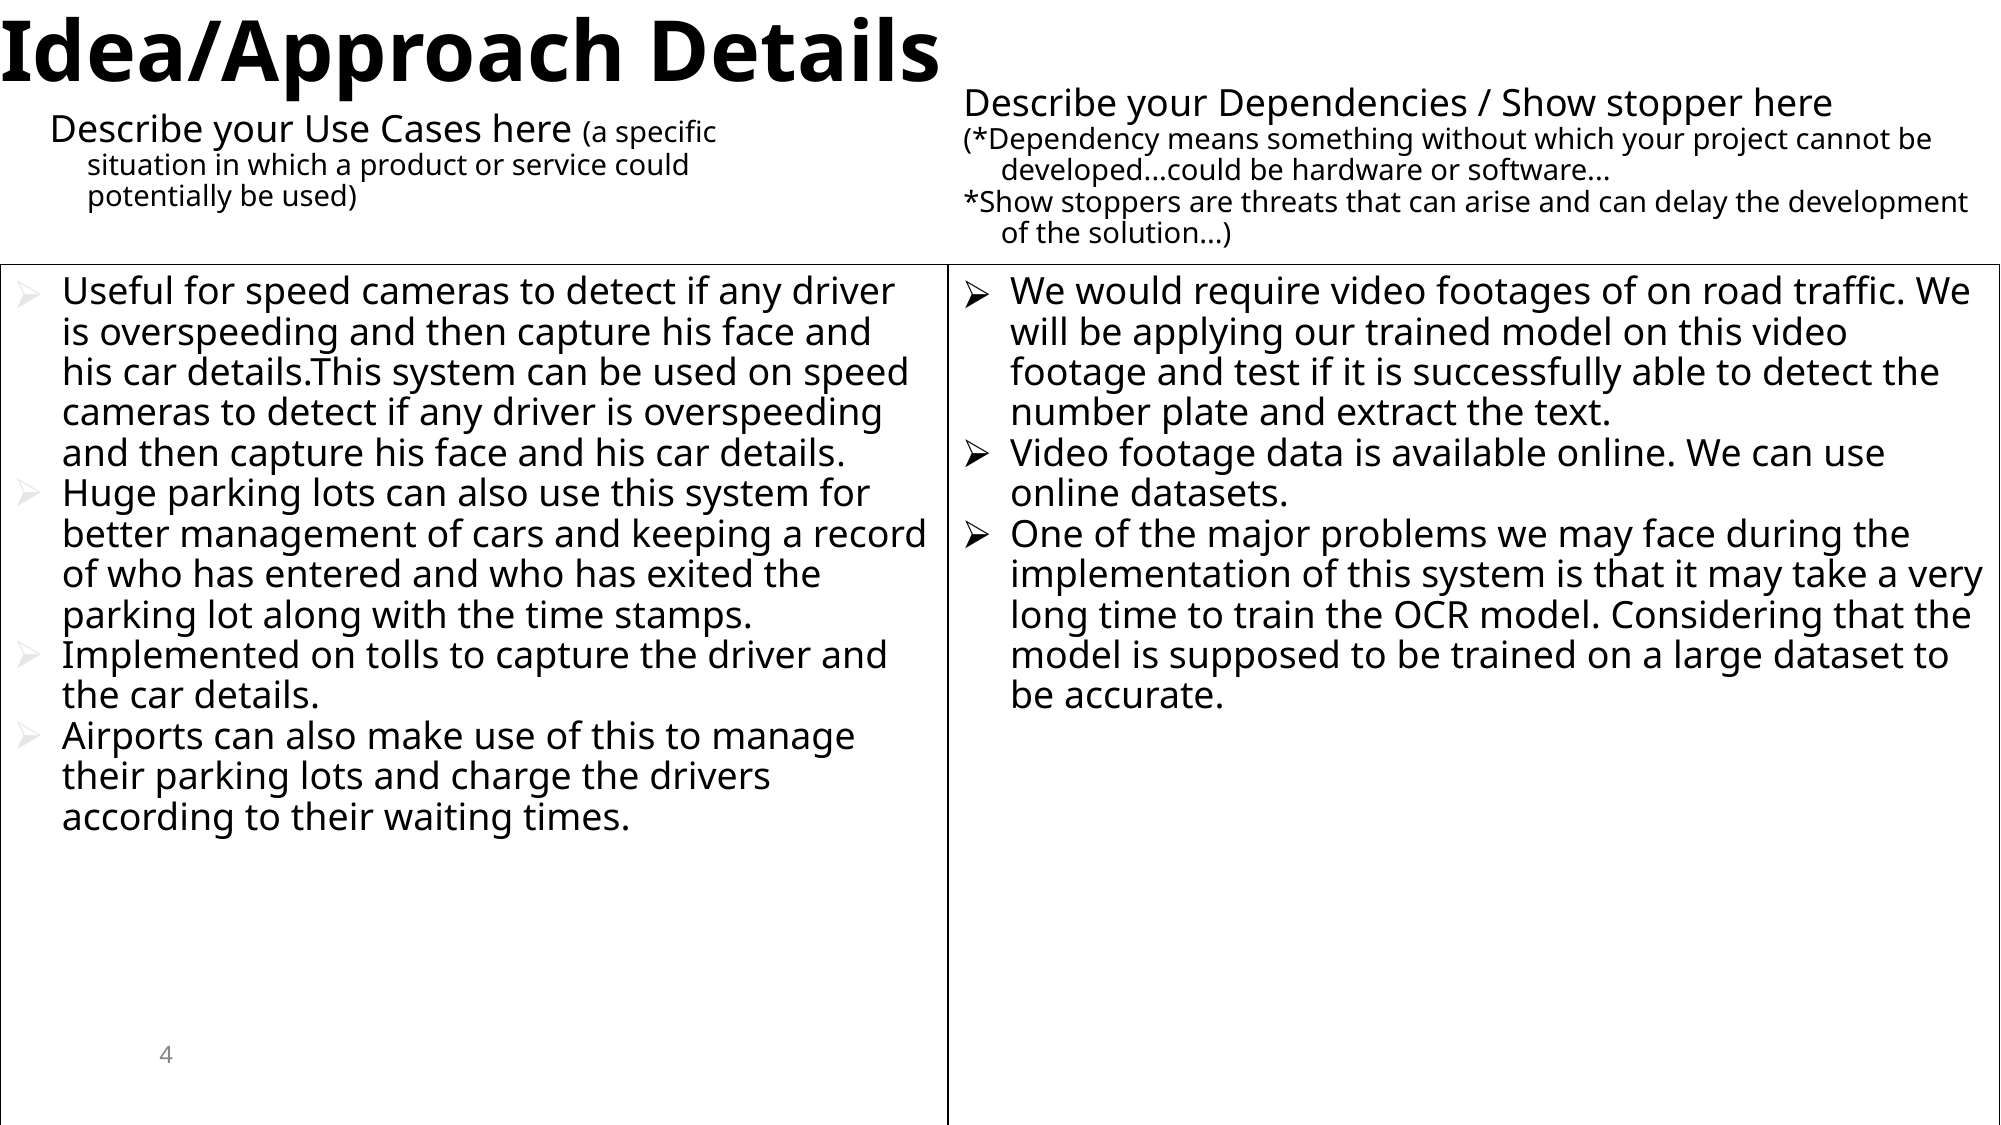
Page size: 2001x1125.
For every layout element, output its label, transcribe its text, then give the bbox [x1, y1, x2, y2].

list Useful for speed cameras to detect if any driver is overspeeding and then capture his face and his car details.This system can be used on speed cameras to detect if any driver is overspeeding and then capture his face and his car details. Huge parking lots can also use this system for better management of cars and keeping a record of who has entered and who has exited the parking lot along with the time stamps. Implemented on tolls to capture the driver and the car details. Airports can also make use of this to manage their parking lots and charge the drivers according to their waiting times. [0, 264, 948, 1125]
text_box We would require video footages of on road traffic. We will be applying our trained model on this video footage and test if it is successfully able to detect the number plate and extract the text. Video footage data is available online. We can use online datasets. One of the major problems we may face during the implementation of this system is that it may take a very long time to train the OCR model. Considering that the model is supposed to be trained on a large dataset to be accurate. [948, 264, 2000, 1125]
list Describe your Use Cases here (a specific situation in which a product or service could potentially be used) [34, 102, 850, 155]
slide_number 4 [159, 1038, 246, 1080]
title Idea/Approach Details [0, 0, 949, 101]
text_box Describe your Dependencies / Show stopper here (*Dependency means something without which your project cannot be developed...could be hardware or software... *Show stoppers are threats that can arise and can delay the development of the solution...) [948, 76, 1987, 129]
